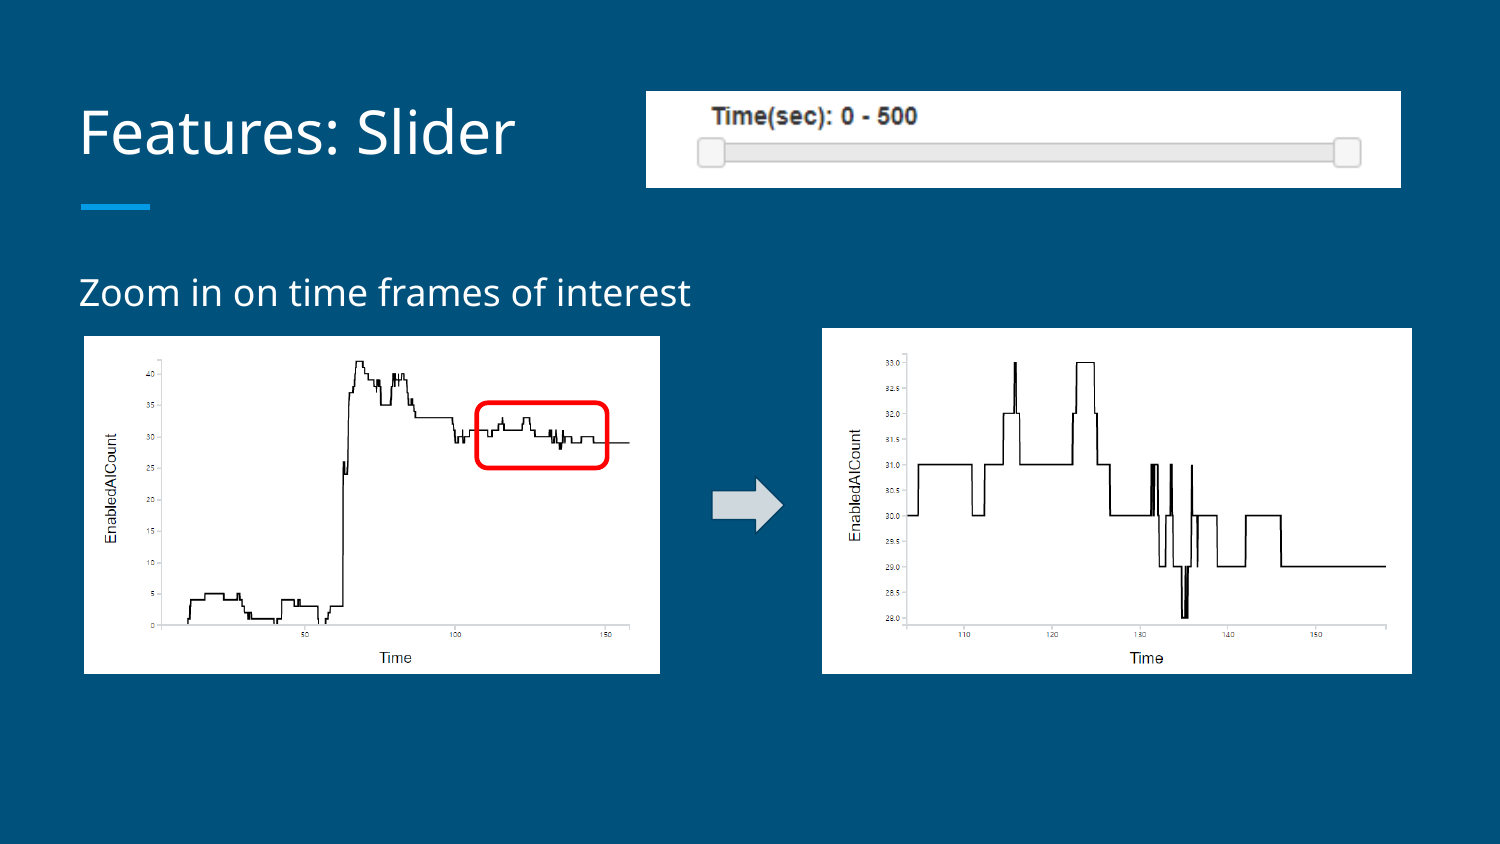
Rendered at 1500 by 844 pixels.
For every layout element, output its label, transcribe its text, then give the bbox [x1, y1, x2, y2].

picture [823, 329, 1411, 673]
title Features: Slider [63, 75, 1437, 188]
list Zoom in on time frames of interest [63, 244, 1437, 750]
picture [85, 337, 659, 673]
picture [647, 92, 1400, 187]
text_box [711, 476, 785, 535]
